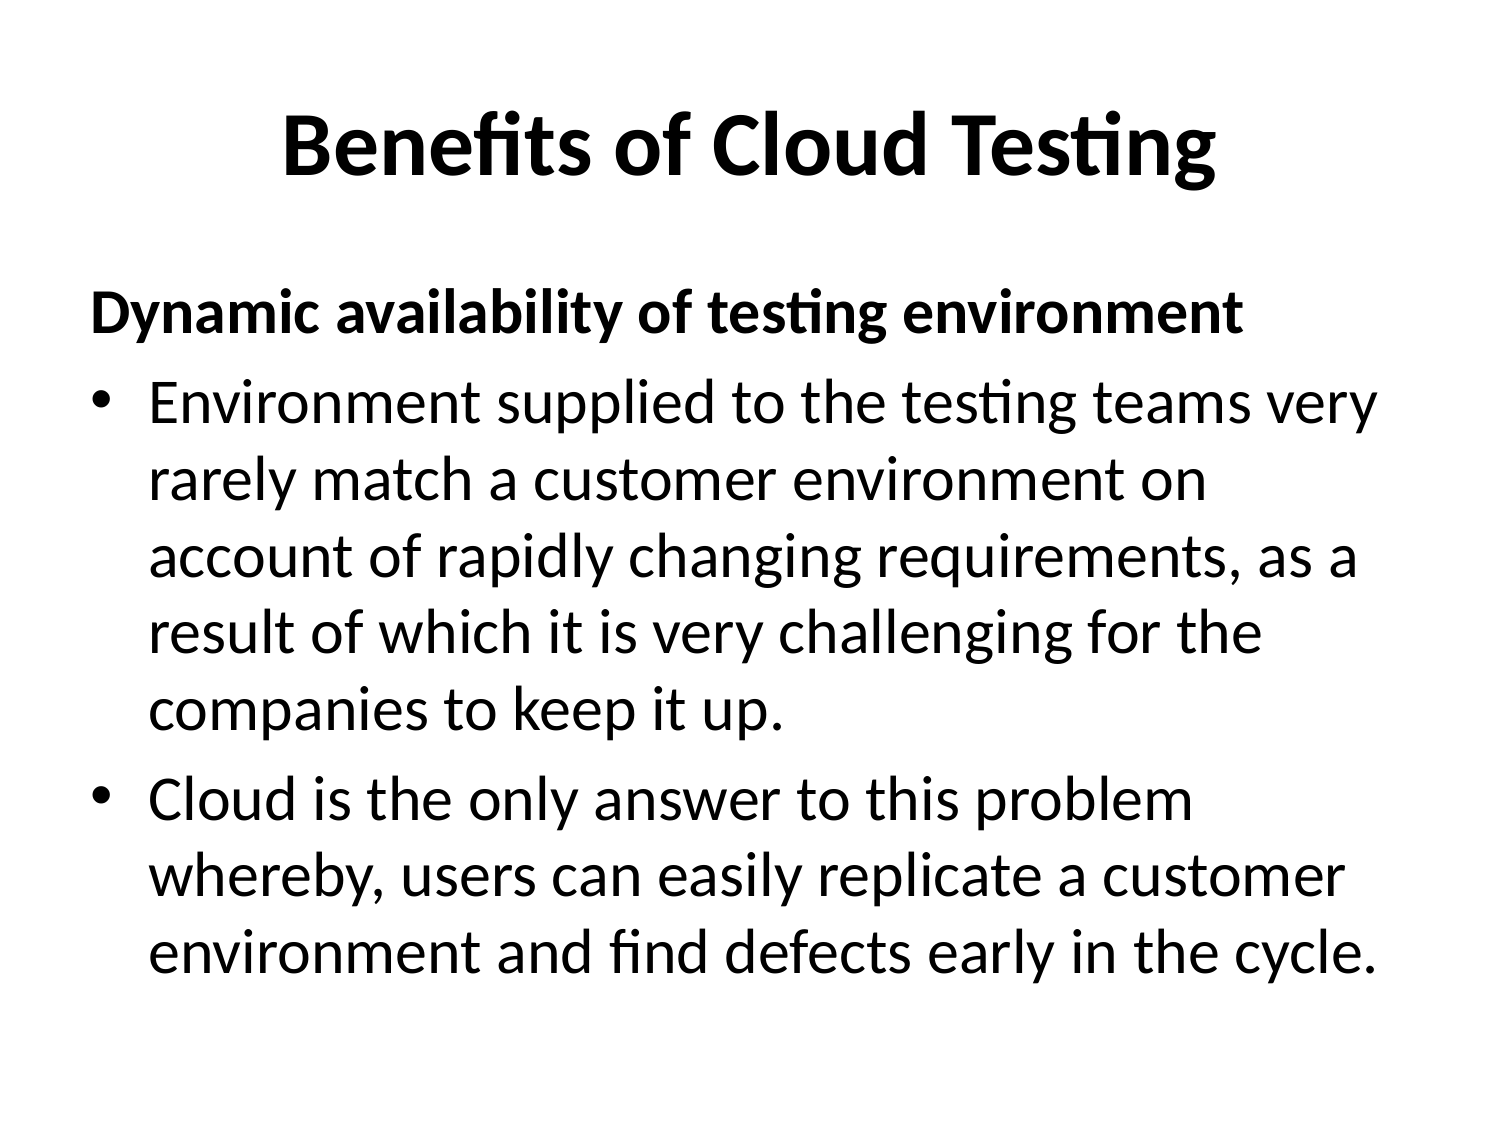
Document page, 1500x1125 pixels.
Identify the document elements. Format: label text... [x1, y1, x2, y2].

list Dynamic availability of testing environment Environment supplied to the testing teams very rarely match a customer environment on account of rapidly changing requirements, as a result of which it is very challenging for the companies to keep it up. Cloud is the only answer to this problem whereby, users can easily replicate a customer environment and find defects early in the cycle. [75, 262, 1425, 1005]
title Benefits of Cloud Testing [75, 45, 1425, 233]
